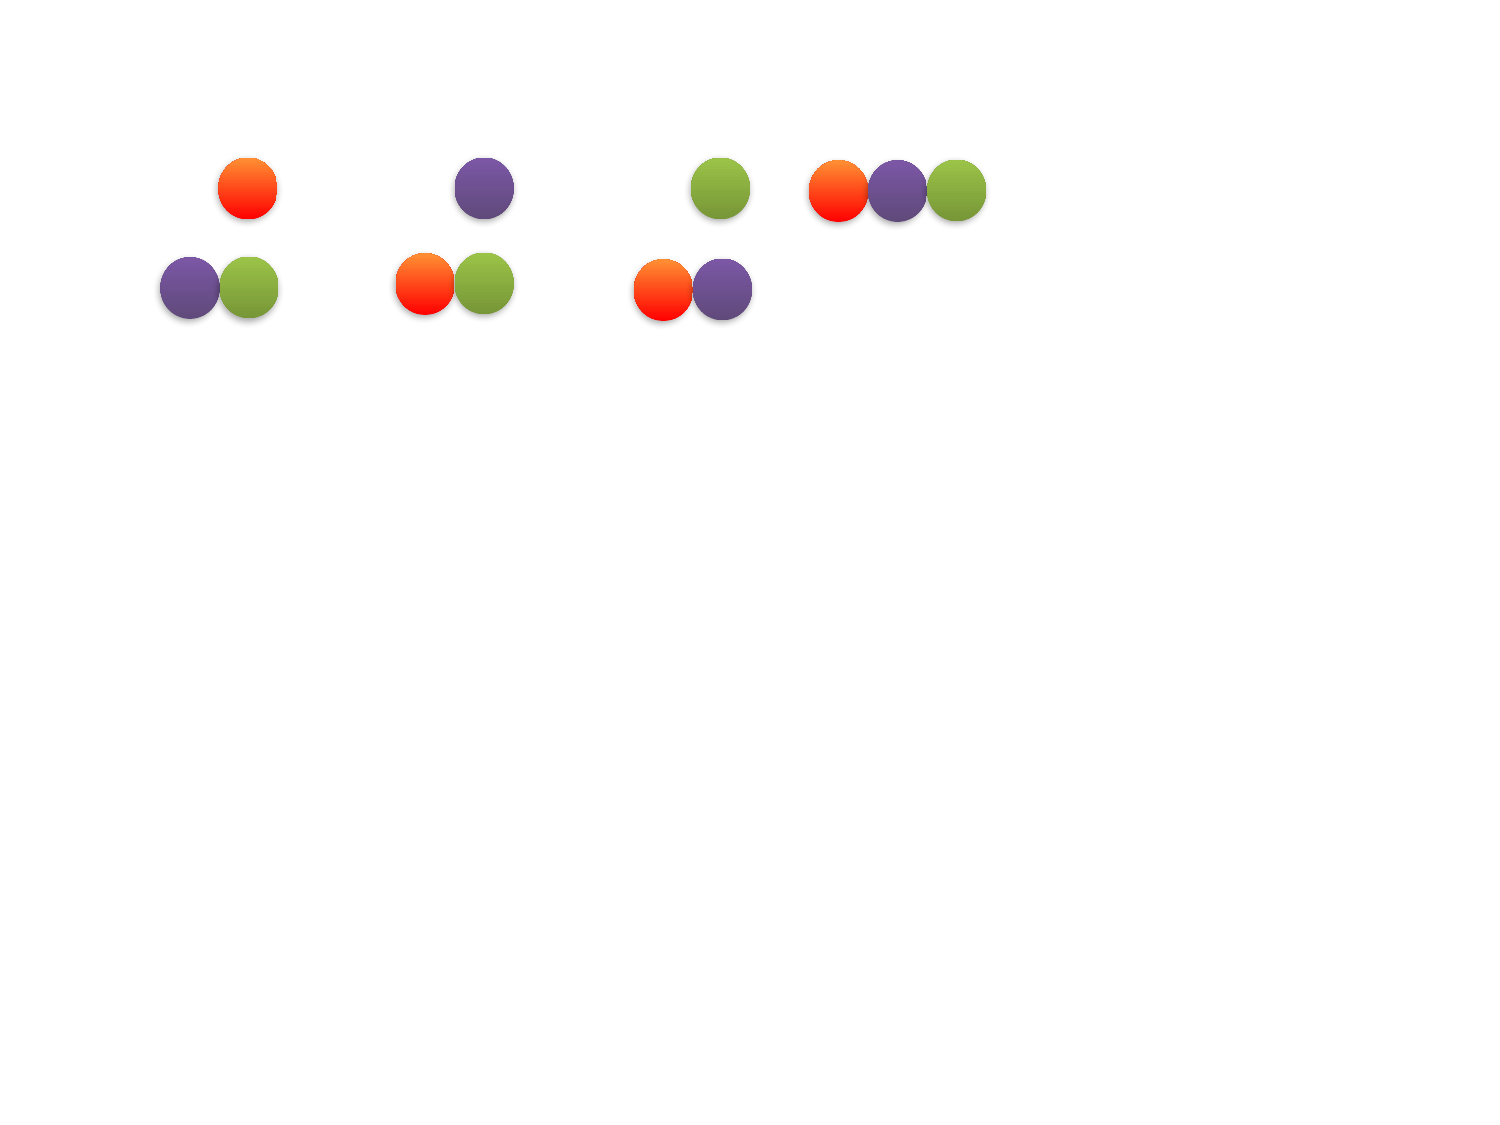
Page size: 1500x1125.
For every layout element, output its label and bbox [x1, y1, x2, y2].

text_box [562, 258, 764, 333]
text_box [796, 159, 999, 235]
text_box [89, 256, 291, 331]
text_box [88, 157, 290, 232]
text_box [560, 157, 762, 232]
text_box [324, 157, 526, 232]
text_box [324, 252, 526, 327]
